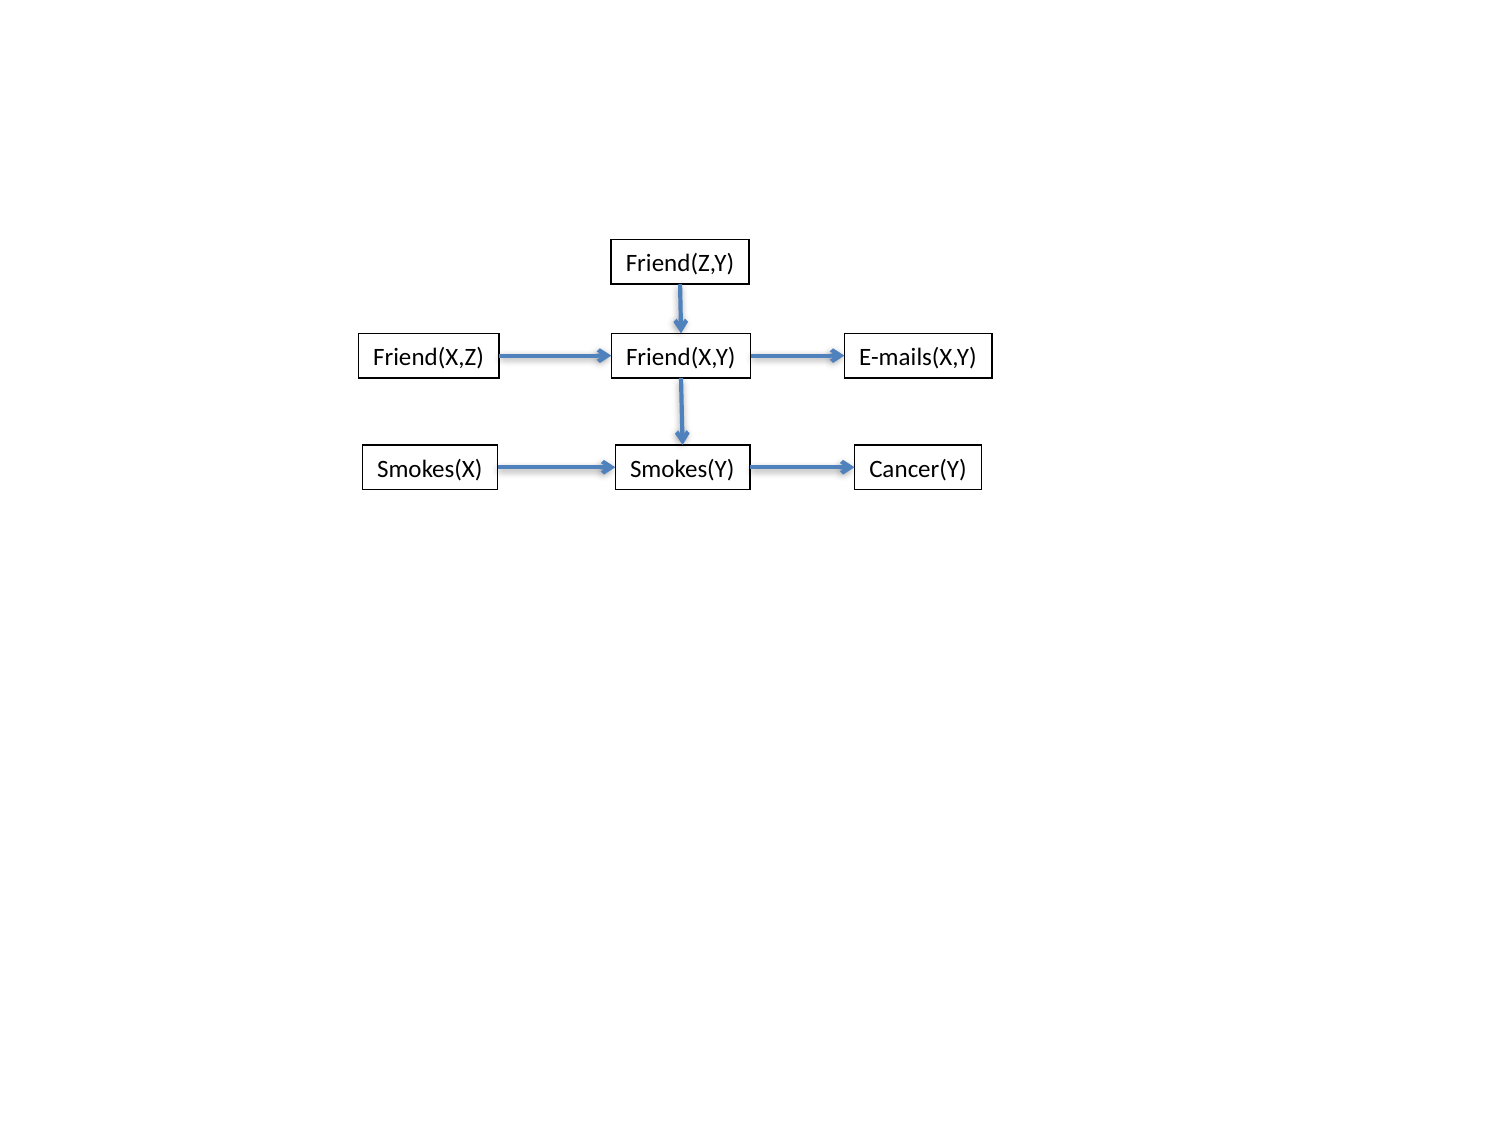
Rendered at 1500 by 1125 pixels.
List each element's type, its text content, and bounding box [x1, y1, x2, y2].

text_box Cancer(Y) [854, 444, 982, 490]
text_box Friend(X,Z) [358, 333, 500, 378]
text_box E-mails(X,Y) [844, 333, 992, 378]
text_box Friend(Z,Y) [610, 239, 750, 285]
text_box Smokes(Y) [615, 444, 750, 490]
text_box Smokes(X) [362, 444, 498, 490]
text_box Friend(X,Y) [611, 333, 751, 378]
